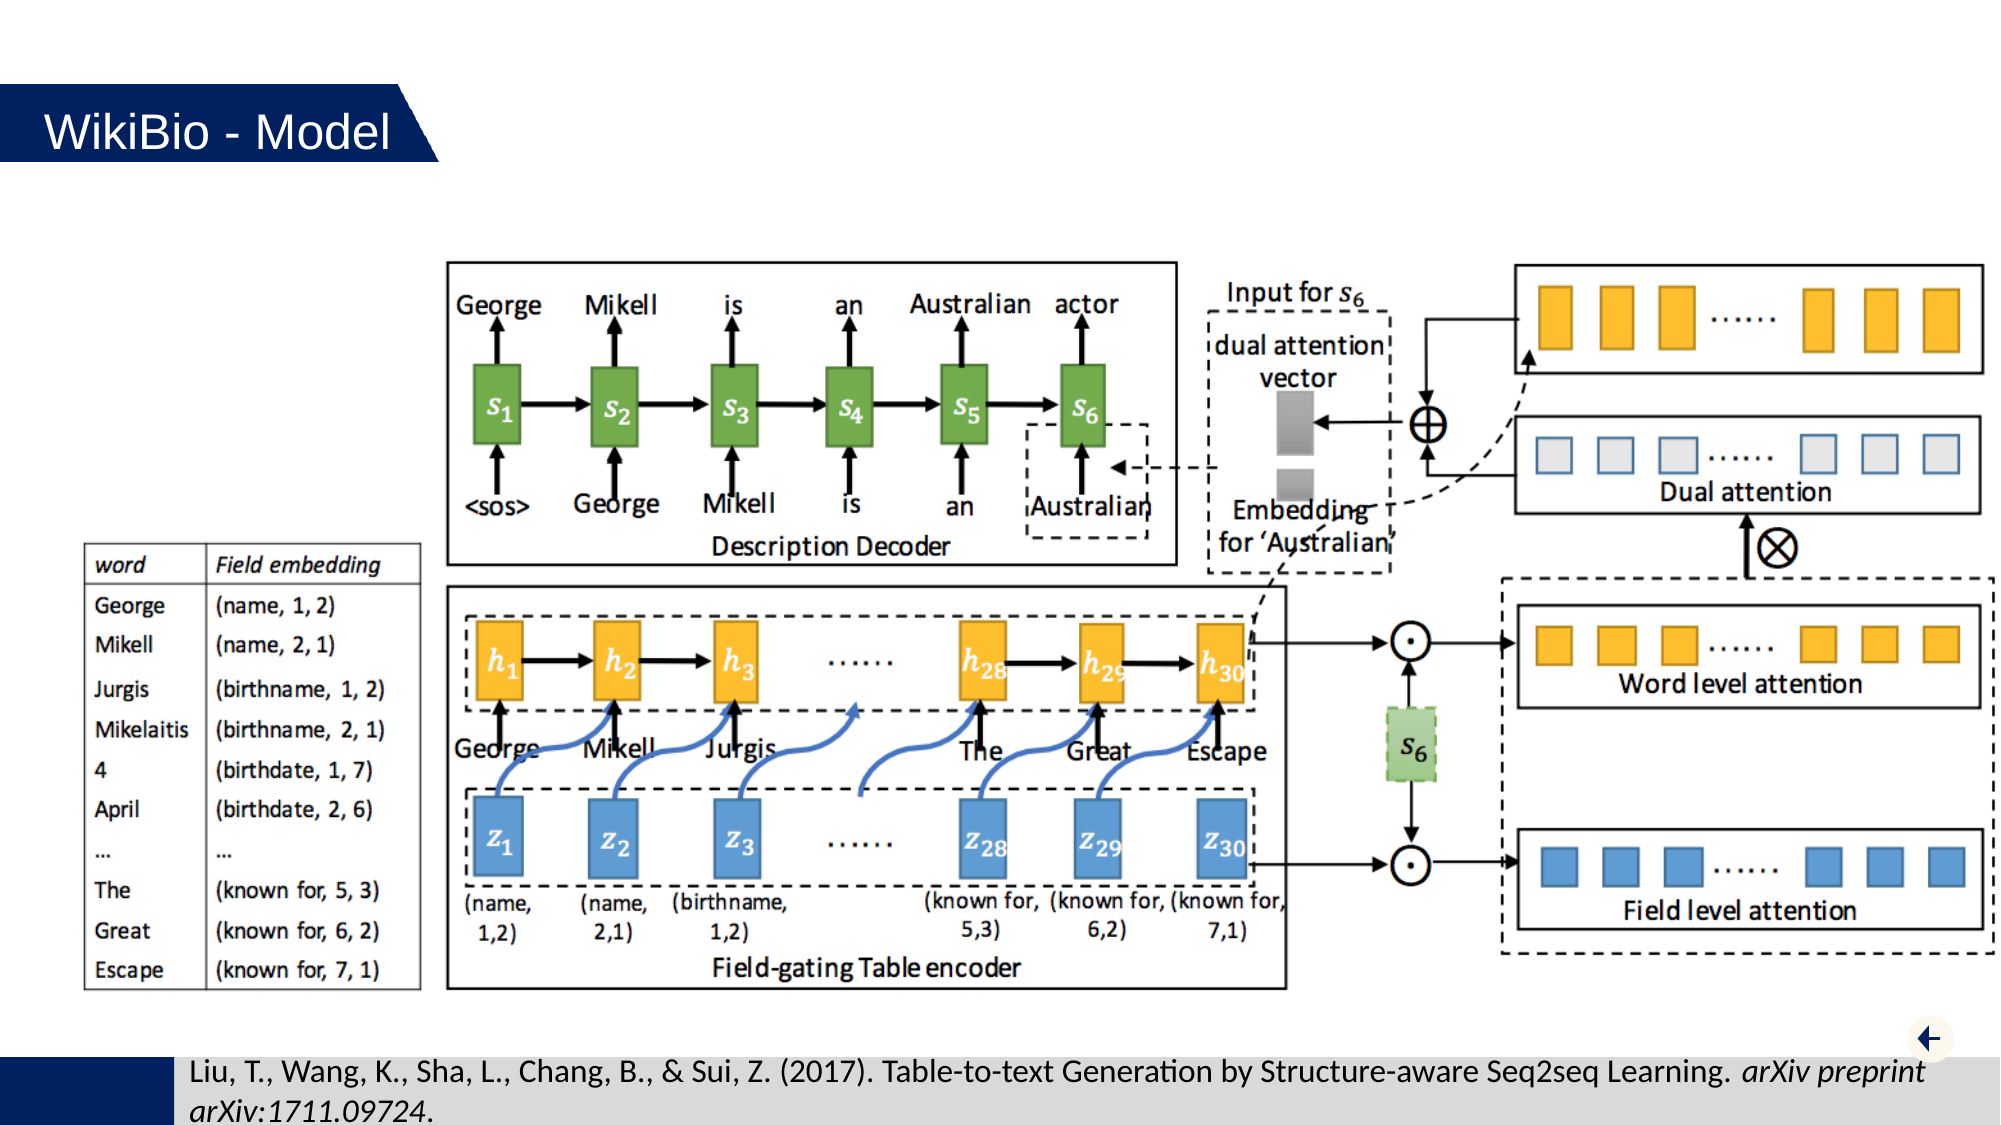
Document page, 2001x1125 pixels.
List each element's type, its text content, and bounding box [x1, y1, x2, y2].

text_box Liu, T., Wang, K., Sha, L., Chang, B., & Sui, Z. (2017). Table-to-text Generation by Structure-aware Seq2seq Learning. arXiv preprint arXiv:1711.09724. [174, 1042, 2000, 1125]
picture [57, 255, 2000, 1009]
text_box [1907, 1018, 1955, 1063]
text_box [0, 84, 440, 165]
